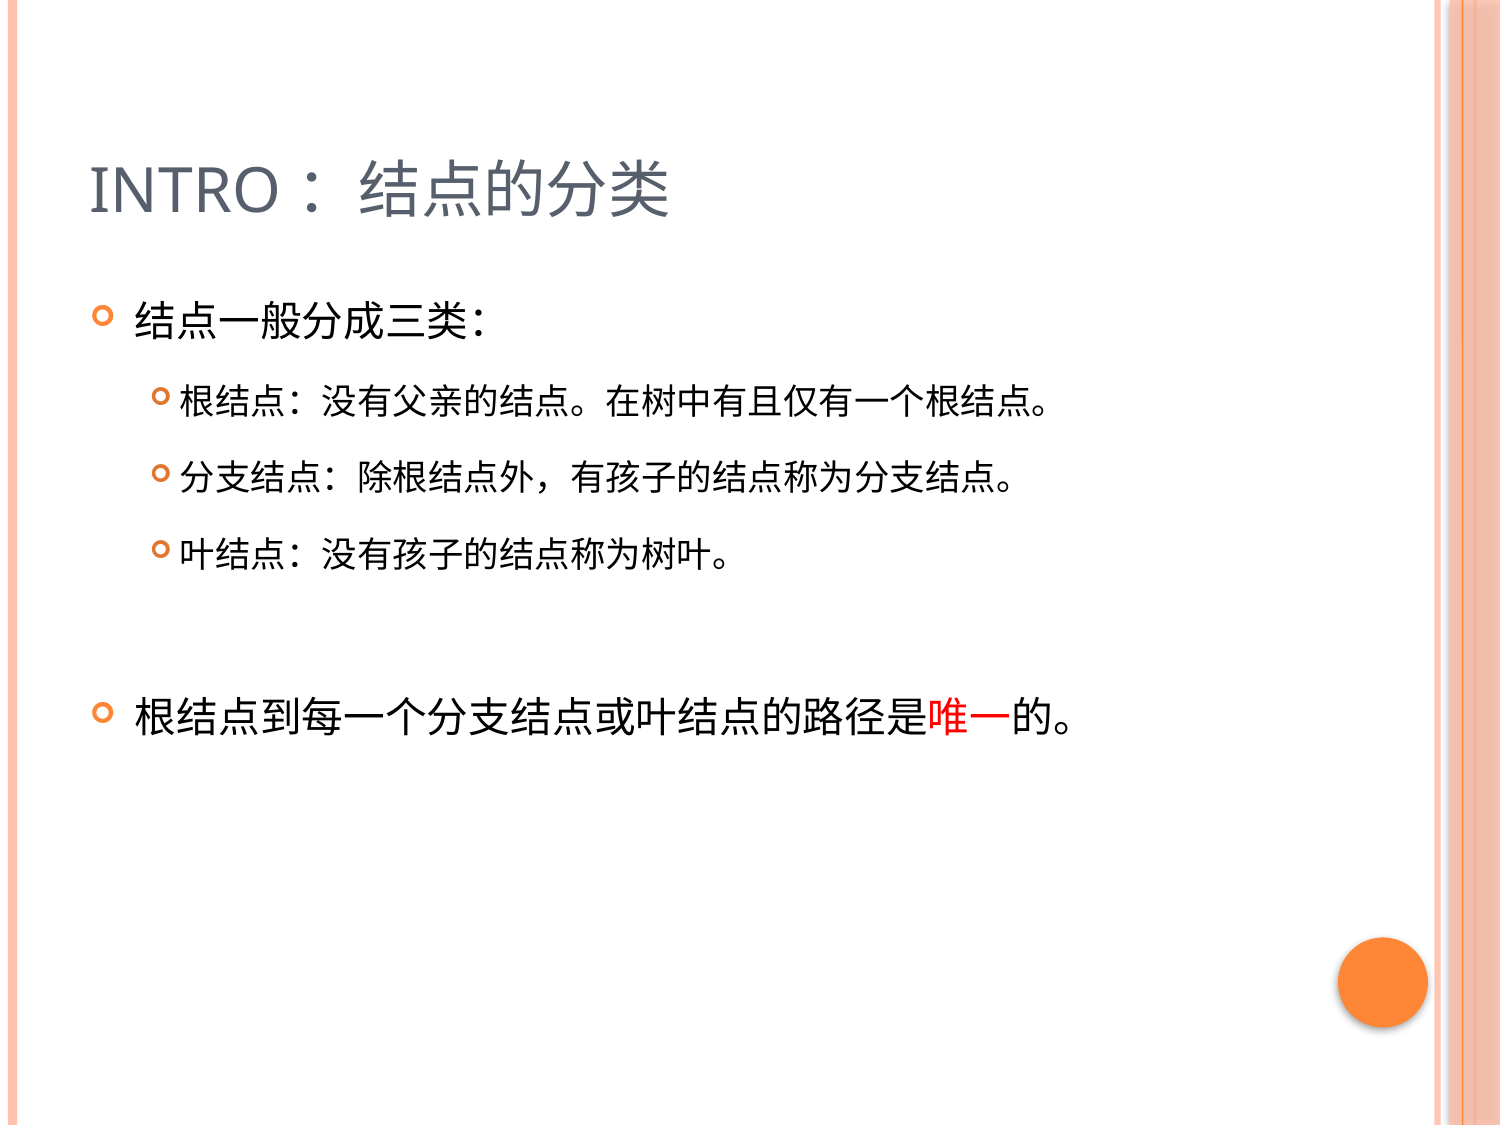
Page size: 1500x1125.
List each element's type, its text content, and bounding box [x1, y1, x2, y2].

title Intro：结点的分类 [75, 45, 1300, 233]
list 结点一般分成三类： 根结点：没有父亲的结点。在树中有且仅有一个根结点。 分支结点：除根结点外，有孩子的结点称为分支结点。 叶结点：没有孩子的结点称为树叶。 根结点到每一个分支结点或叶结点的路径是唯一的。 [75, 262, 1300, 1062]
